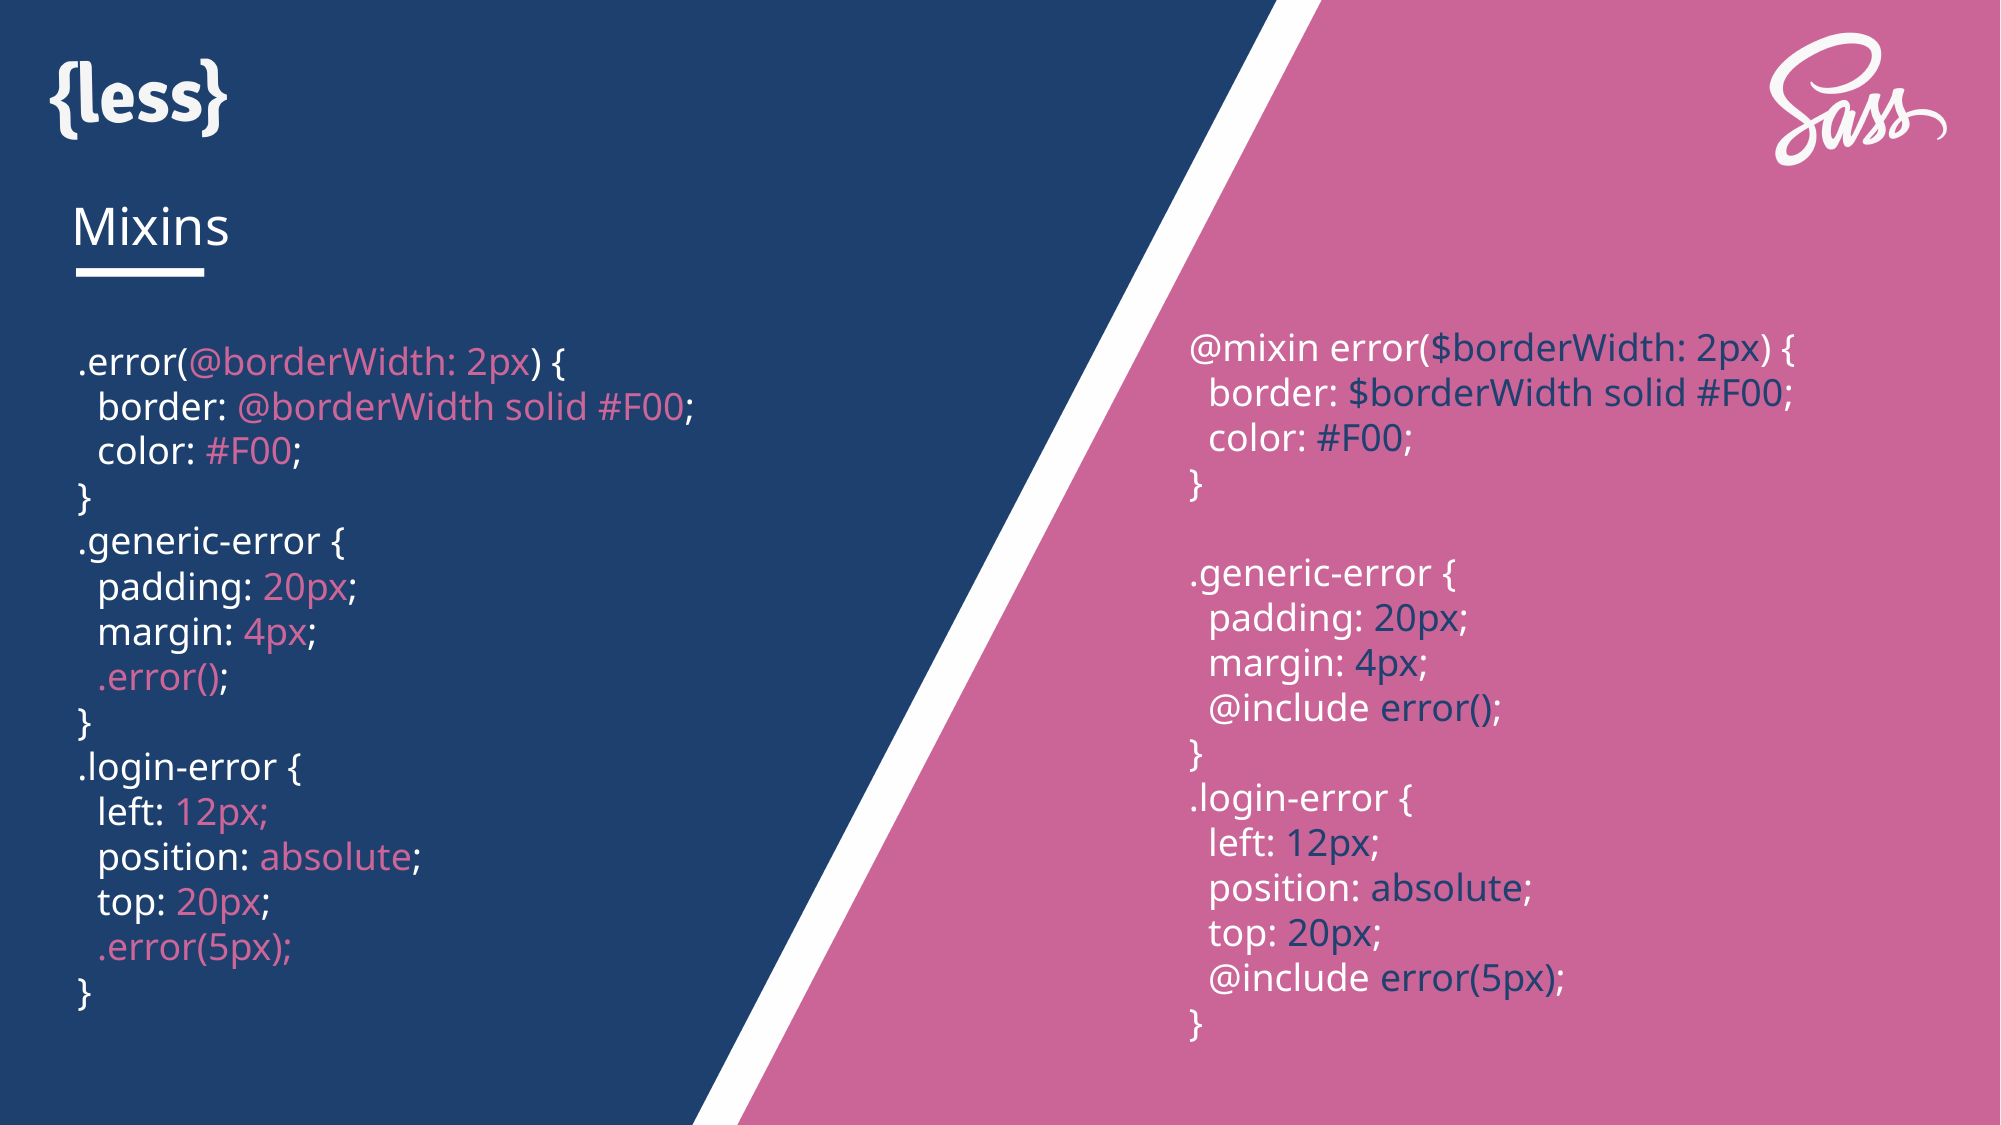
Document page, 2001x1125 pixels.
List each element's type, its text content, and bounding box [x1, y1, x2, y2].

picture [0, 0, 2001, 1125]
text_box @mixin error($borderWidth: 2px) { border: $borderWidth solid #F00; color: #F00; } .generic-error { padding: 20px; margin: 4px; @include error(); } .login-error { left: 12px; position: absolute; top: 20px; @include error(5px); } [1173, 406, 1942, 962]
text_box Mixins [56, 185, 942, 275]
text_box .error(@borderWidth: 2px) { border: @borderWidth solid #F00; color: #F00; } .generic-error { padding: 20px; margin: 4px; .error(); } .login-error { left: 12px; position: absolute; top: 20px; .error(5px); } [62, 397, 831, 953]
